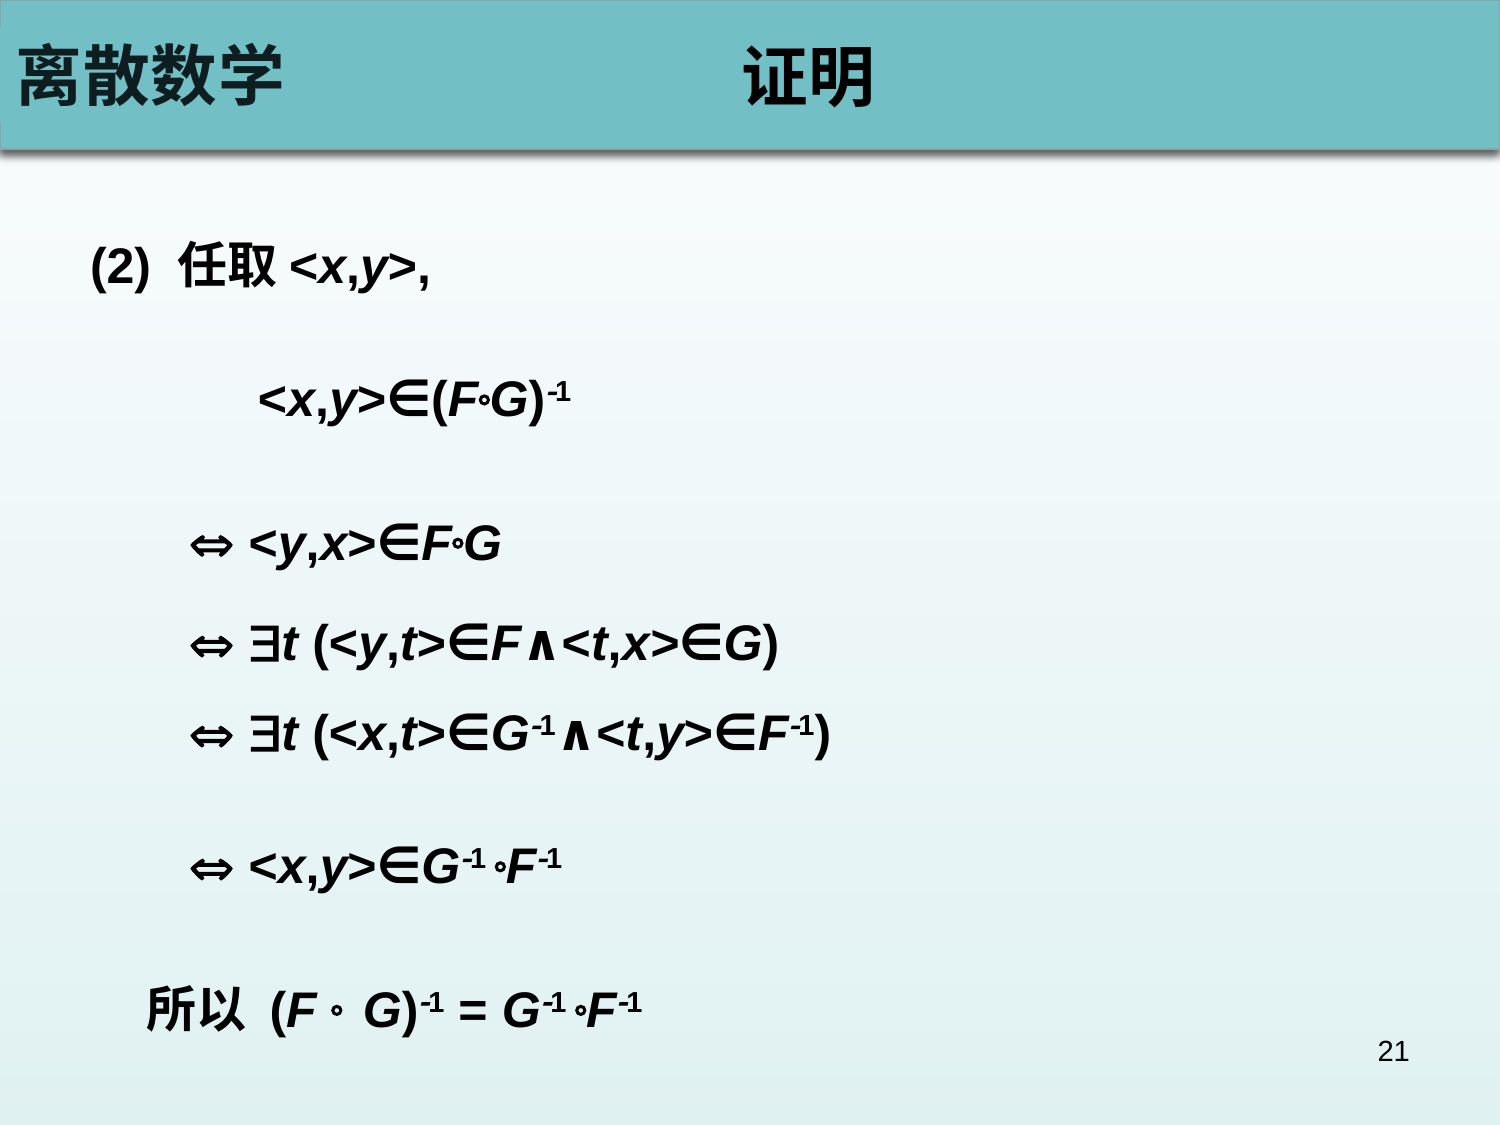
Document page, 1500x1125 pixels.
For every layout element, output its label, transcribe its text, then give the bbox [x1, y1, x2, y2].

slide_number 21 [1074, 1024, 1425, 1103]
title 证明 [306, 40, 1311, 109]
list (2) 任取<x,y>, <x,y>∈(FG)1  <y,x>∈FG  t (<y,t>∈F∧<t,x>∈G)  t (<x,t>∈G1∧<t,y>∈F1)  <x,y>∈G1 F1 所以 (F  G)1 = G1 F1 [75, 196, 1425, 939]
